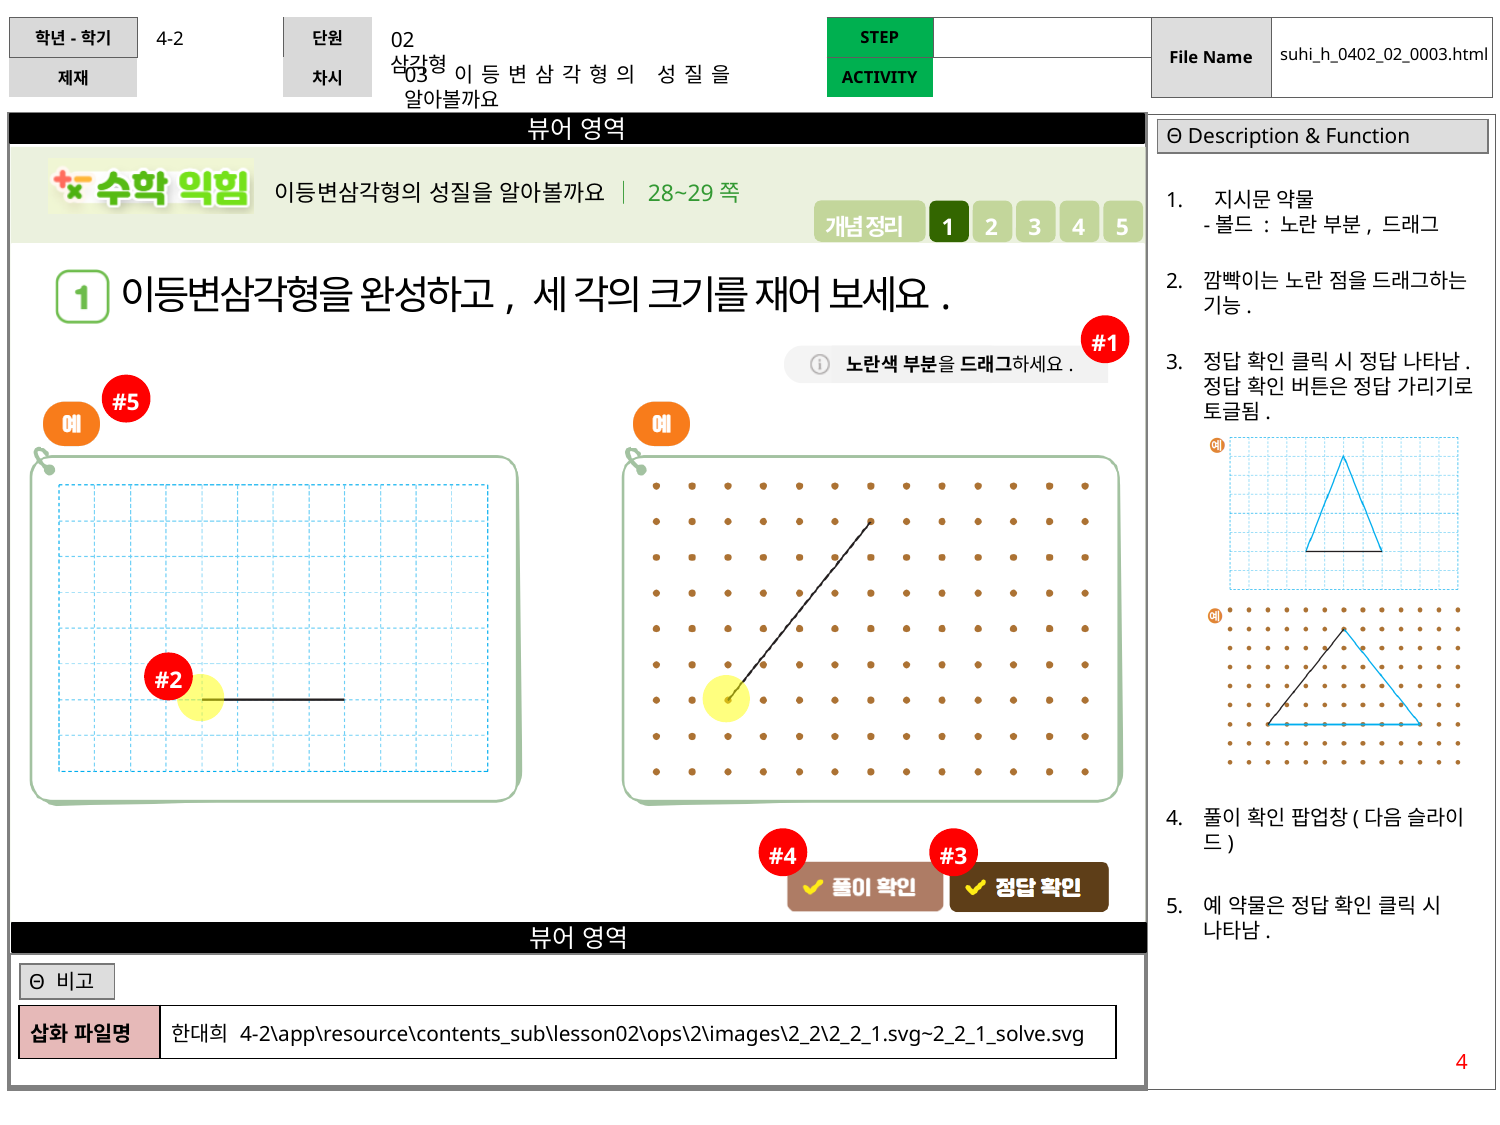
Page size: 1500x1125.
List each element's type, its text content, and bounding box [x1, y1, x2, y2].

text_box 지시문 약물 -볼드 : 노란 부분, 드래그 깜빡이는 노란 점을 드래그하는 기능. 정답 확인 클릭 시 정답 나타남. 정답 확인 버튼은 정답 가리기로 토글됨. 풀이 확인 팝업창(다음 슬라이드) 예 약물은 정답 확인 클릭 시 나타남. [1151, 179, 1500, 1006]
table_header 삽화 파일명 [20, 1006, 159, 1058]
picture [52, 267, 111, 327]
text_box #3 [927, 826, 981, 858]
text_box #1 [1078, 313, 1132, 365]
picture [17, 399, 1130, 811]
text_box suhi_h_0402_02_0003.html [1265, 36, 1500, 72]
text_box 이등변삼각형의 성질을 알아볼까요 │ 28~29쪽 [259, 171, 808, 214]
text_box #4 [756, 826, 810, 878]
text_box #5 [99, 372, 153, 425]
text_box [810, 191, 1149, 249]
picture [1206, 432, 1468, 773]
text_box 4-2 [141, 18, 284, 55]
picture [784, 858, 944, 913]
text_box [780, 343, 1109, 384]
text_box 03 이등변삼각형의 성질을 알아볼까요 [389, 54, 746, 95]
picture [948, 858, 1111, 913]
text_box 이등변삼각형을 완성하고, 세 각의 크기를 재어 보세요. [105, 263, 1109, 326]
text_box 02 삼각형 [376, 19, 492, 59]
table_header 한대희 4-2\app\resource\contents_sub\lesson02\ops\2\images\2_2\2_2_1.svg~2_2_1_solve.svg [161, 1006, 1115, 1058]
table_header Θ Description & Function [1158, 120, 1487, 152]
picture [48, 158, 254, 214]
